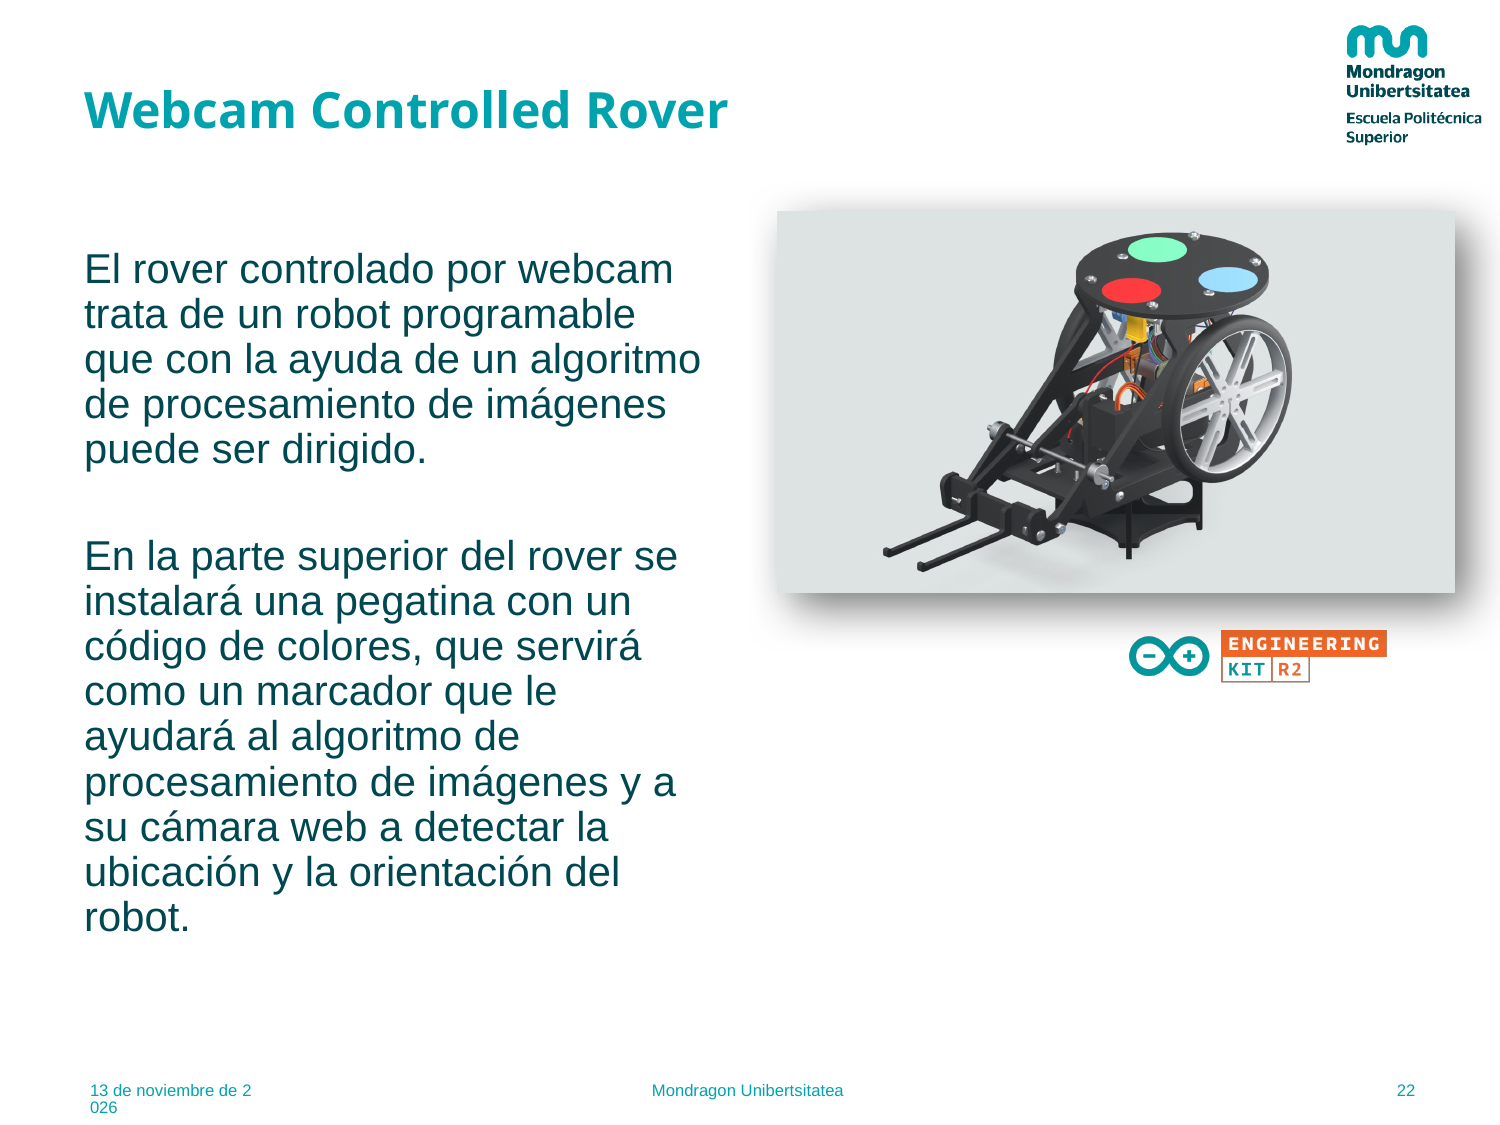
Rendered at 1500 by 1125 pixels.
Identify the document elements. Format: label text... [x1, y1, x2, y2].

slide_number 22 [1238, 1059, 1431, 1120]
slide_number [75, 1059, 269, 1120]
footer Mondragon Unibertsitatea [356, 1059, 1140, 1120]
list El rover controlado por webcam trata de un robot programable que con la ayuda de un algoritmo de procesamiento de imágenes puede ser dirigido. En la parte superior del rover se instalará una pegatina con un código de colores, que servirá como un marcador que le ayudará al algoritmo de procesamiento de imágenes y a su cámara web a detectar la ubicación y la orientación del robot. [69, 240, 724, 1024]
picture [1128, 629, 1388, 683]
picture [1320, 0, 1500, 170]
picture [776, 211, 1455, 593]
title Webcam Controlled Rover [69, 77, 1327, 148]
